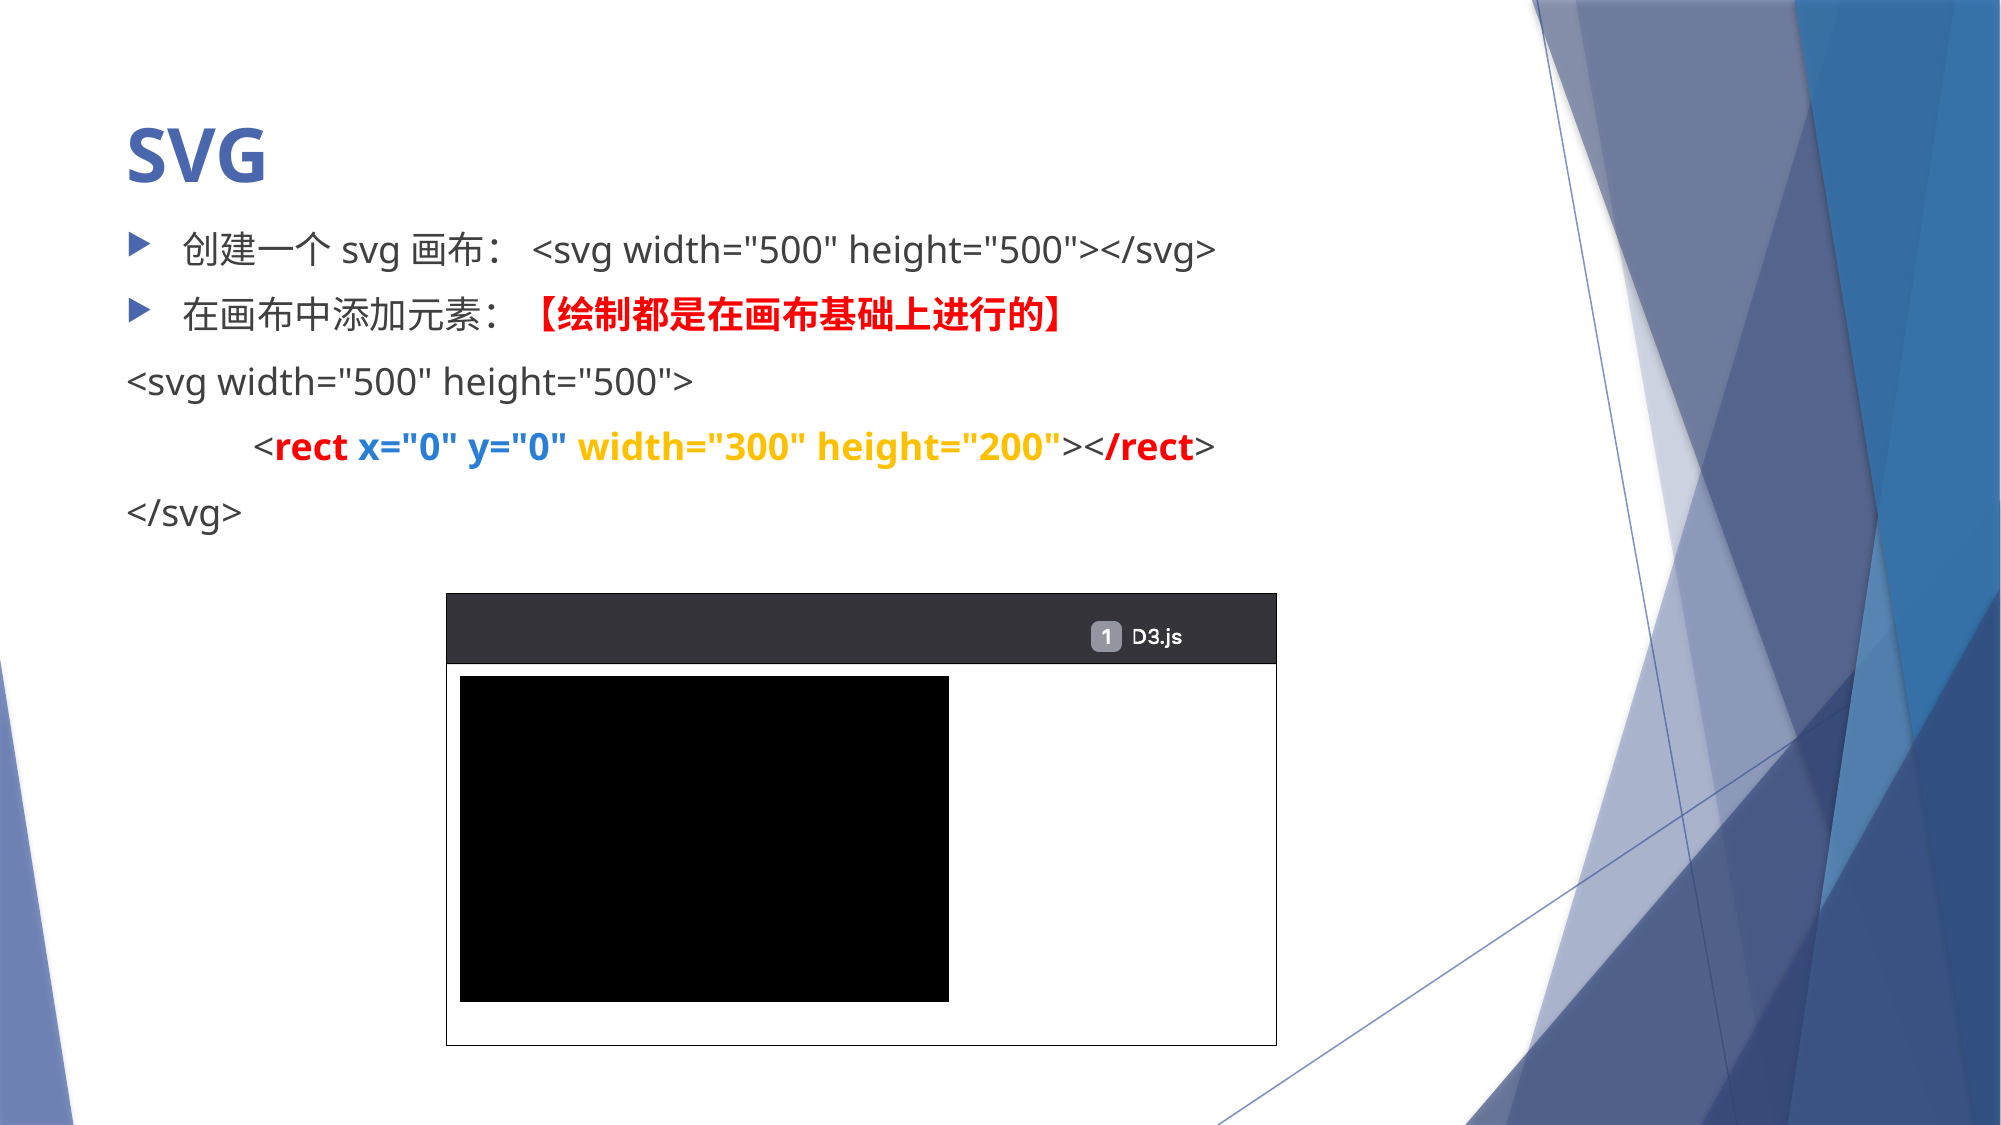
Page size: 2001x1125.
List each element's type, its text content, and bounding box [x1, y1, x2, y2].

title SVG [111, 99, 1522, 218]
list 创建一个svg画布：<svg width="500" height="500"></svg> 在画布中添加元素：【绘制都是在画布基础上进行的】 <svg width="500" height="500"> <rect x="0" y="0" width="300" height="200"></rect> </svg> [111, 218, 1830, 1125]
picture [445, 592, 1277, 1047]
